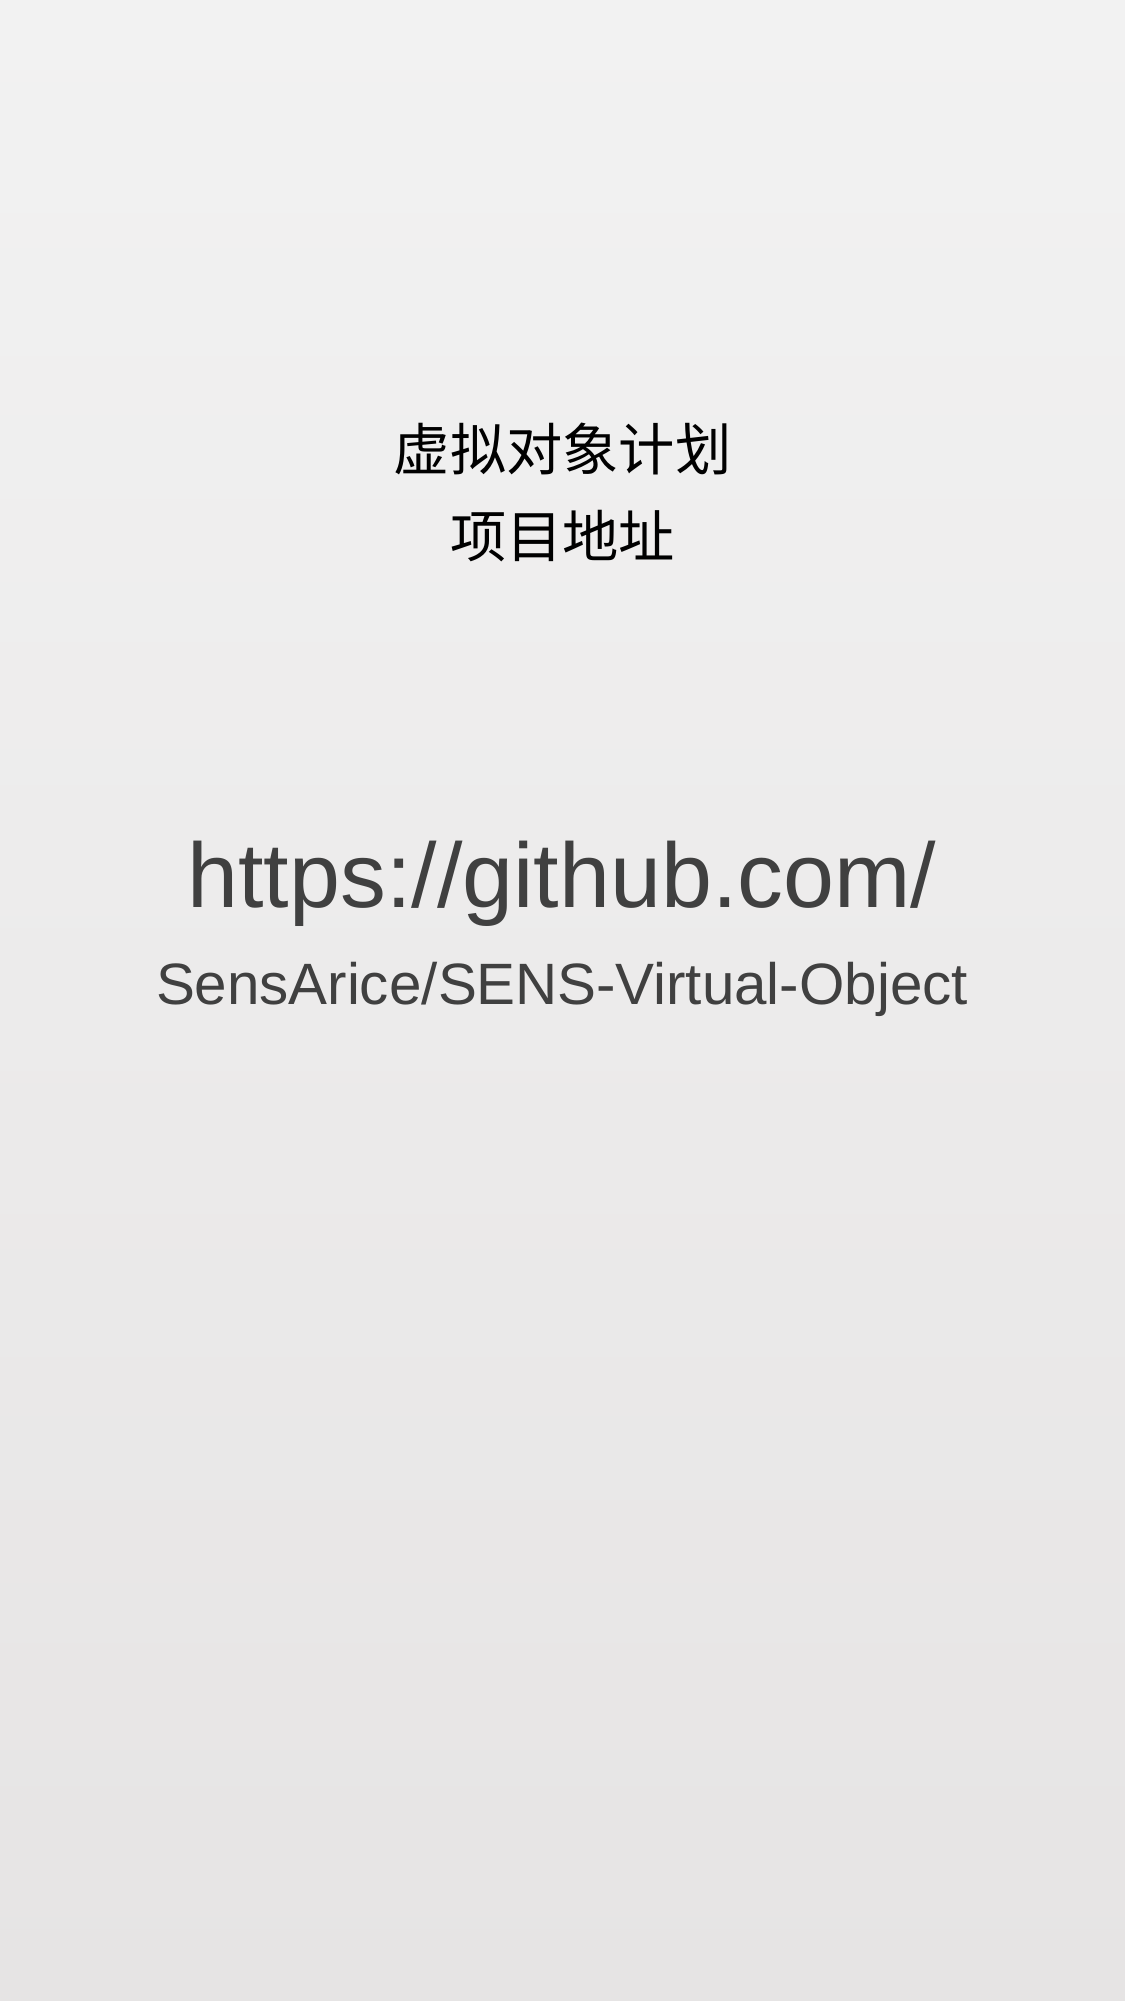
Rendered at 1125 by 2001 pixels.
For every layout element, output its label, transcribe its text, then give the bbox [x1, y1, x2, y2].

title 虚拟对象计划 项目地址 [140, 385, 985, 577]
subtitle https://github.com/ SensArice/SENS-Virtual-Object [140, 774, 985, 1534]
